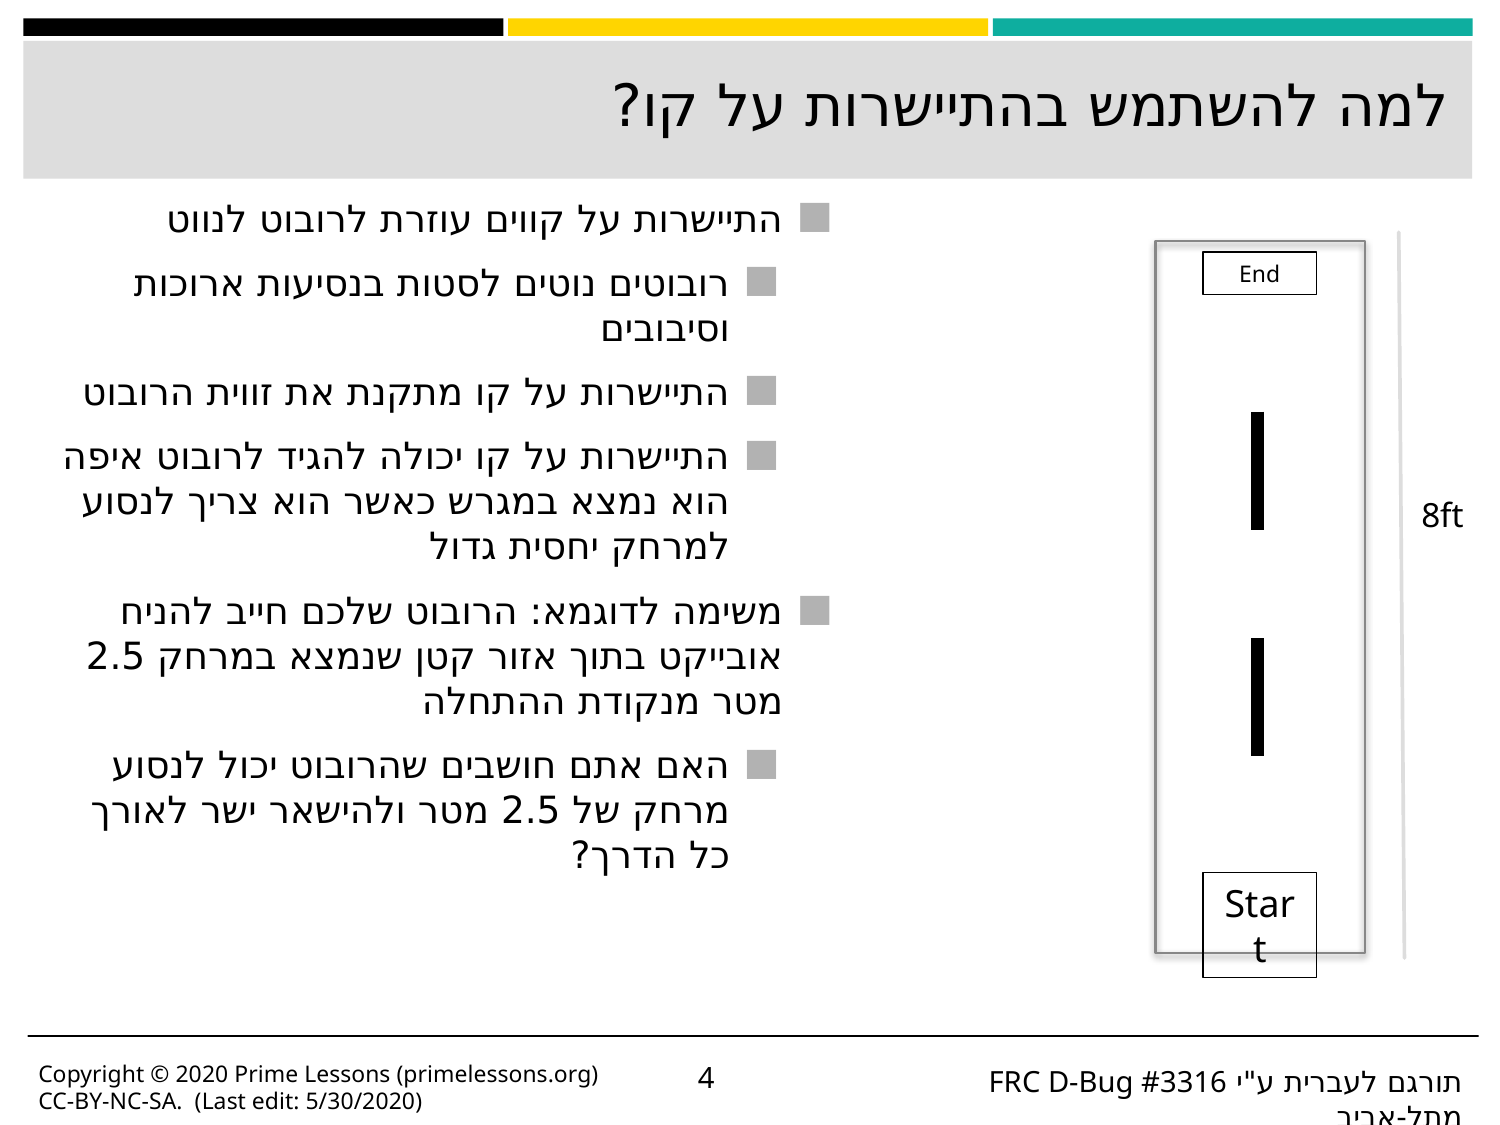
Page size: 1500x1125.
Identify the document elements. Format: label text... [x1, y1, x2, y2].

list התיישרות על קווים עוזרת לרובוט לנווט רובוטים נוטים לסטות בנסיעות ארוכות וסיבובים התיישרות על קו מתקנת את זווית הרובוט התיישרות על קו יכולה להגיד לרובוט איפה הוא נמצא במגרש כאשר הוא צריך לנסוע למרחק יחסית גדול משימה לדוגמא: הרובוט שלכם חייב להניח אובייקט בתוך אזור קטן שנמצא במרחק 2.5 מטר מנקודת ההתחלה האם אתם חושבים שהרובוט יכול לנסוע מרחק של 2.5 מטר ולהישאר ישר לאורך כל הדרך? [25, 187, 849, 1021]
text_box [1155, 241, 1366, 953]
text_box Start [1203, 872, 1317, 978]
text_box End [1203, 252, 1317, 295]
footer Copyright © 2020 Prime Lessons (primelessons.org) CC-BY-NC-SA. (Last edit: 5/30/2020) [23, 1051, 622, 1112]
title למה להשתמש בהתיישרות על קו? [28, 60, 1464, 148]
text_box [1398, 232, 1405, 959]
slide_number ‹#› [682, 1051, 810, 1112]
text_box 8ft [1410, 486, 1481, 542]
